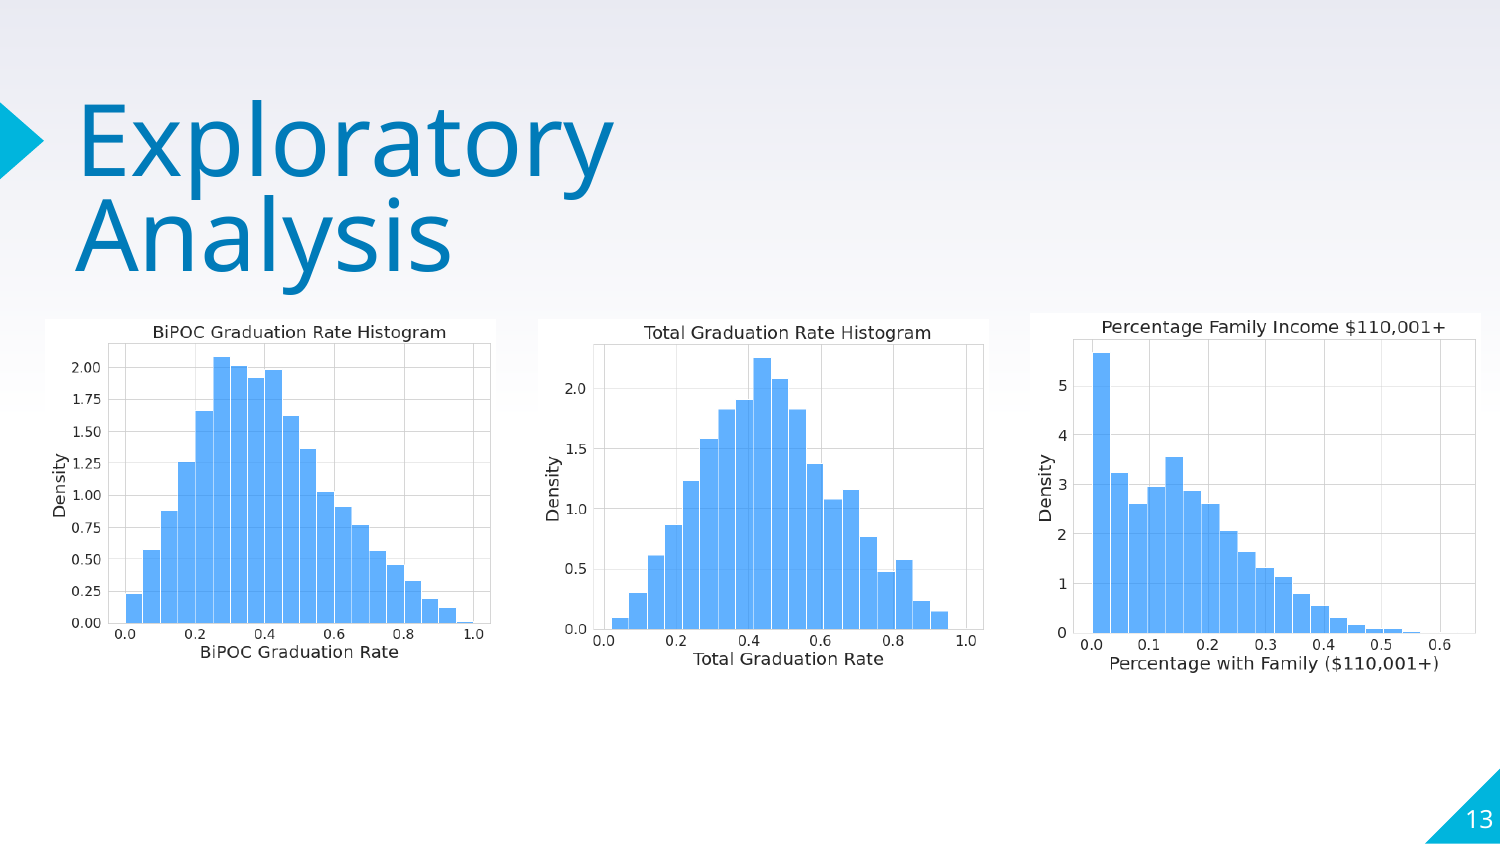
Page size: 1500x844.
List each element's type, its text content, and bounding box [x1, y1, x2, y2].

picture [45, 319, 496, 668]
picture [538, 318, 989, 674]
slide_number 13 [1418, 760, 1494, 838]
title Exploratory Analysis [75, 99, 1001, 277]
picture [1030, 313, 1482, 679]
